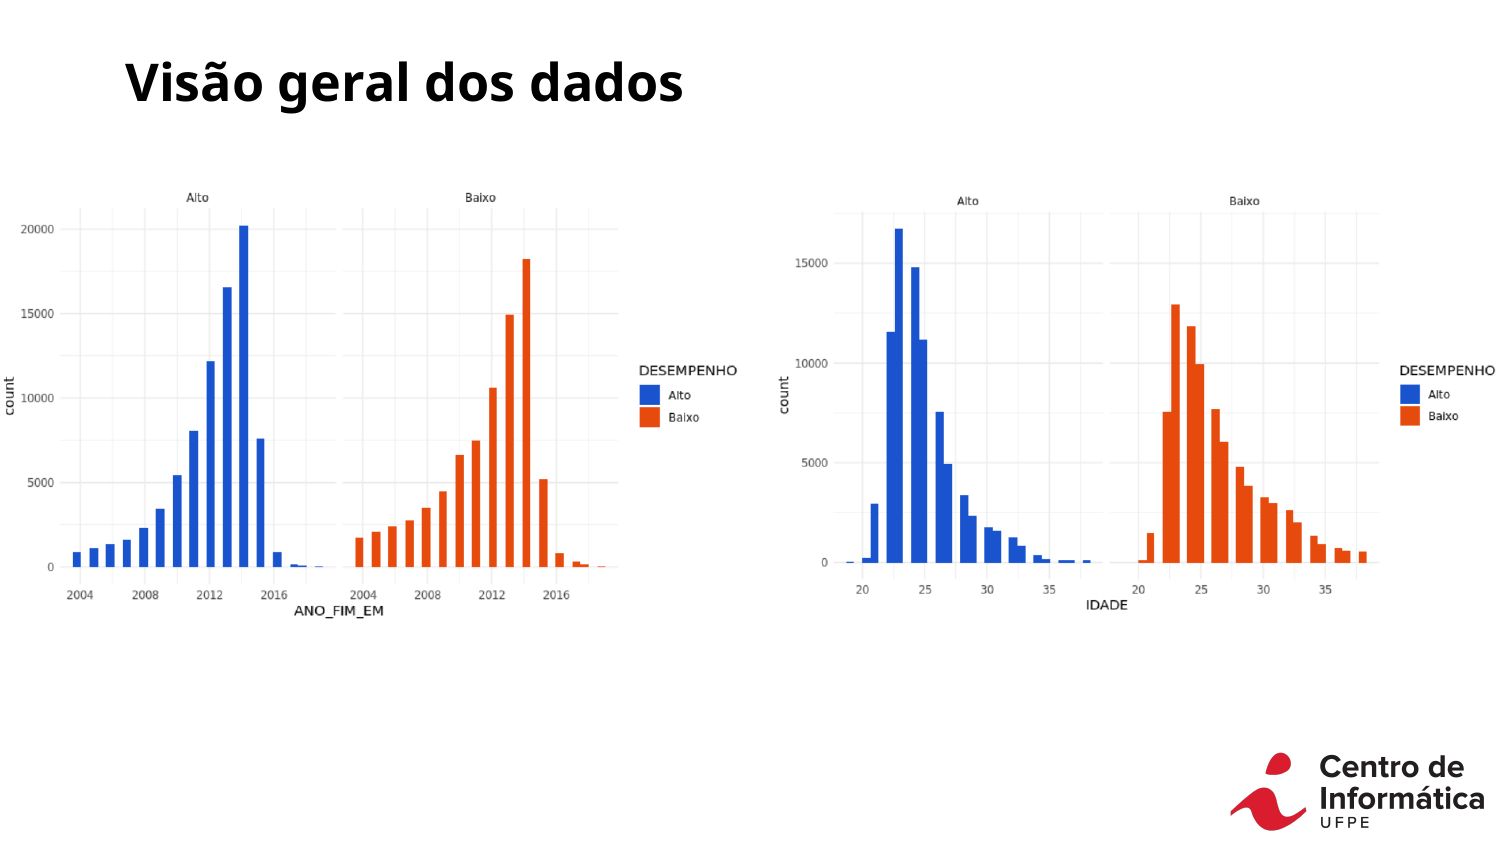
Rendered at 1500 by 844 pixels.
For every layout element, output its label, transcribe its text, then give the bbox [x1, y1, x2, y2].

picture [774, 186, 1500, 613]
text_box Visão geral dos dados [110, 34, 1390, 247]
picture [1215, 745, 1500, 844]
picture [0, 178, 741, 620]
